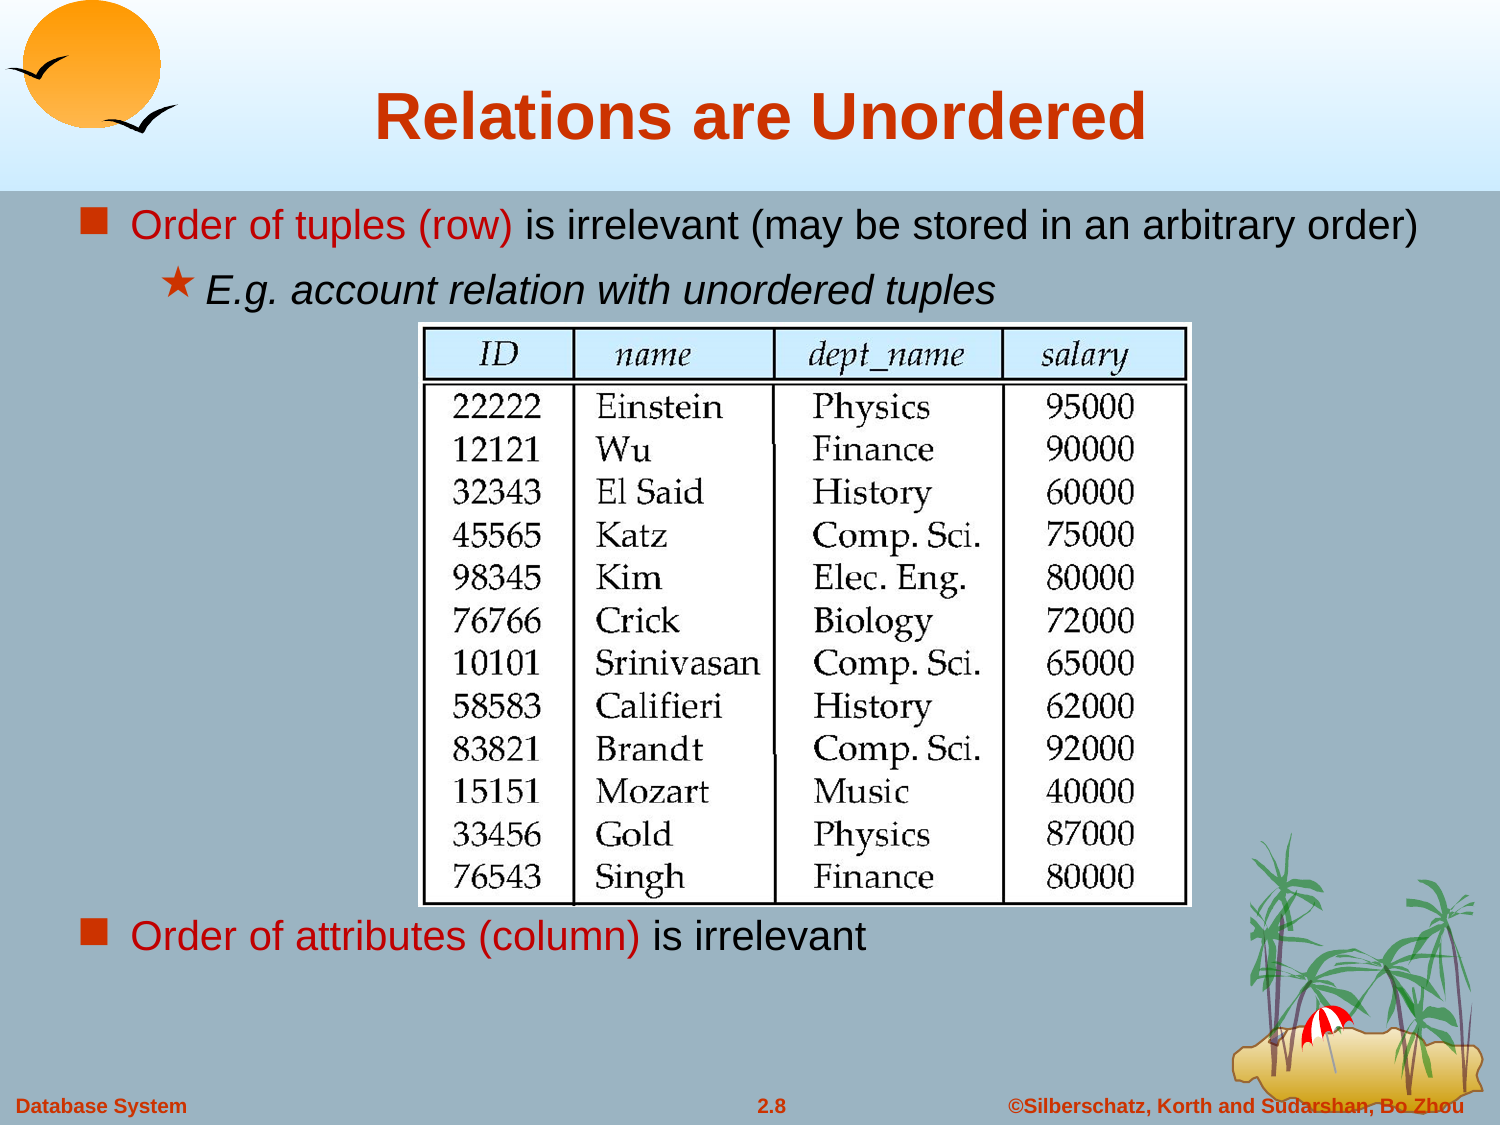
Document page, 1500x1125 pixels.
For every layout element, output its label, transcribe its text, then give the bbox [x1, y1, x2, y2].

picture [418, 322, 1192, 907]
title Relations are Unordered [98, 0, 1425, 161]
text_box Order of tuples (row) is irrelevant (may be stored in an arbitrary order) E.g. account relation with unordered tuples Order of attributes (column) is irrelevant [68, 190, 1448, 966]
